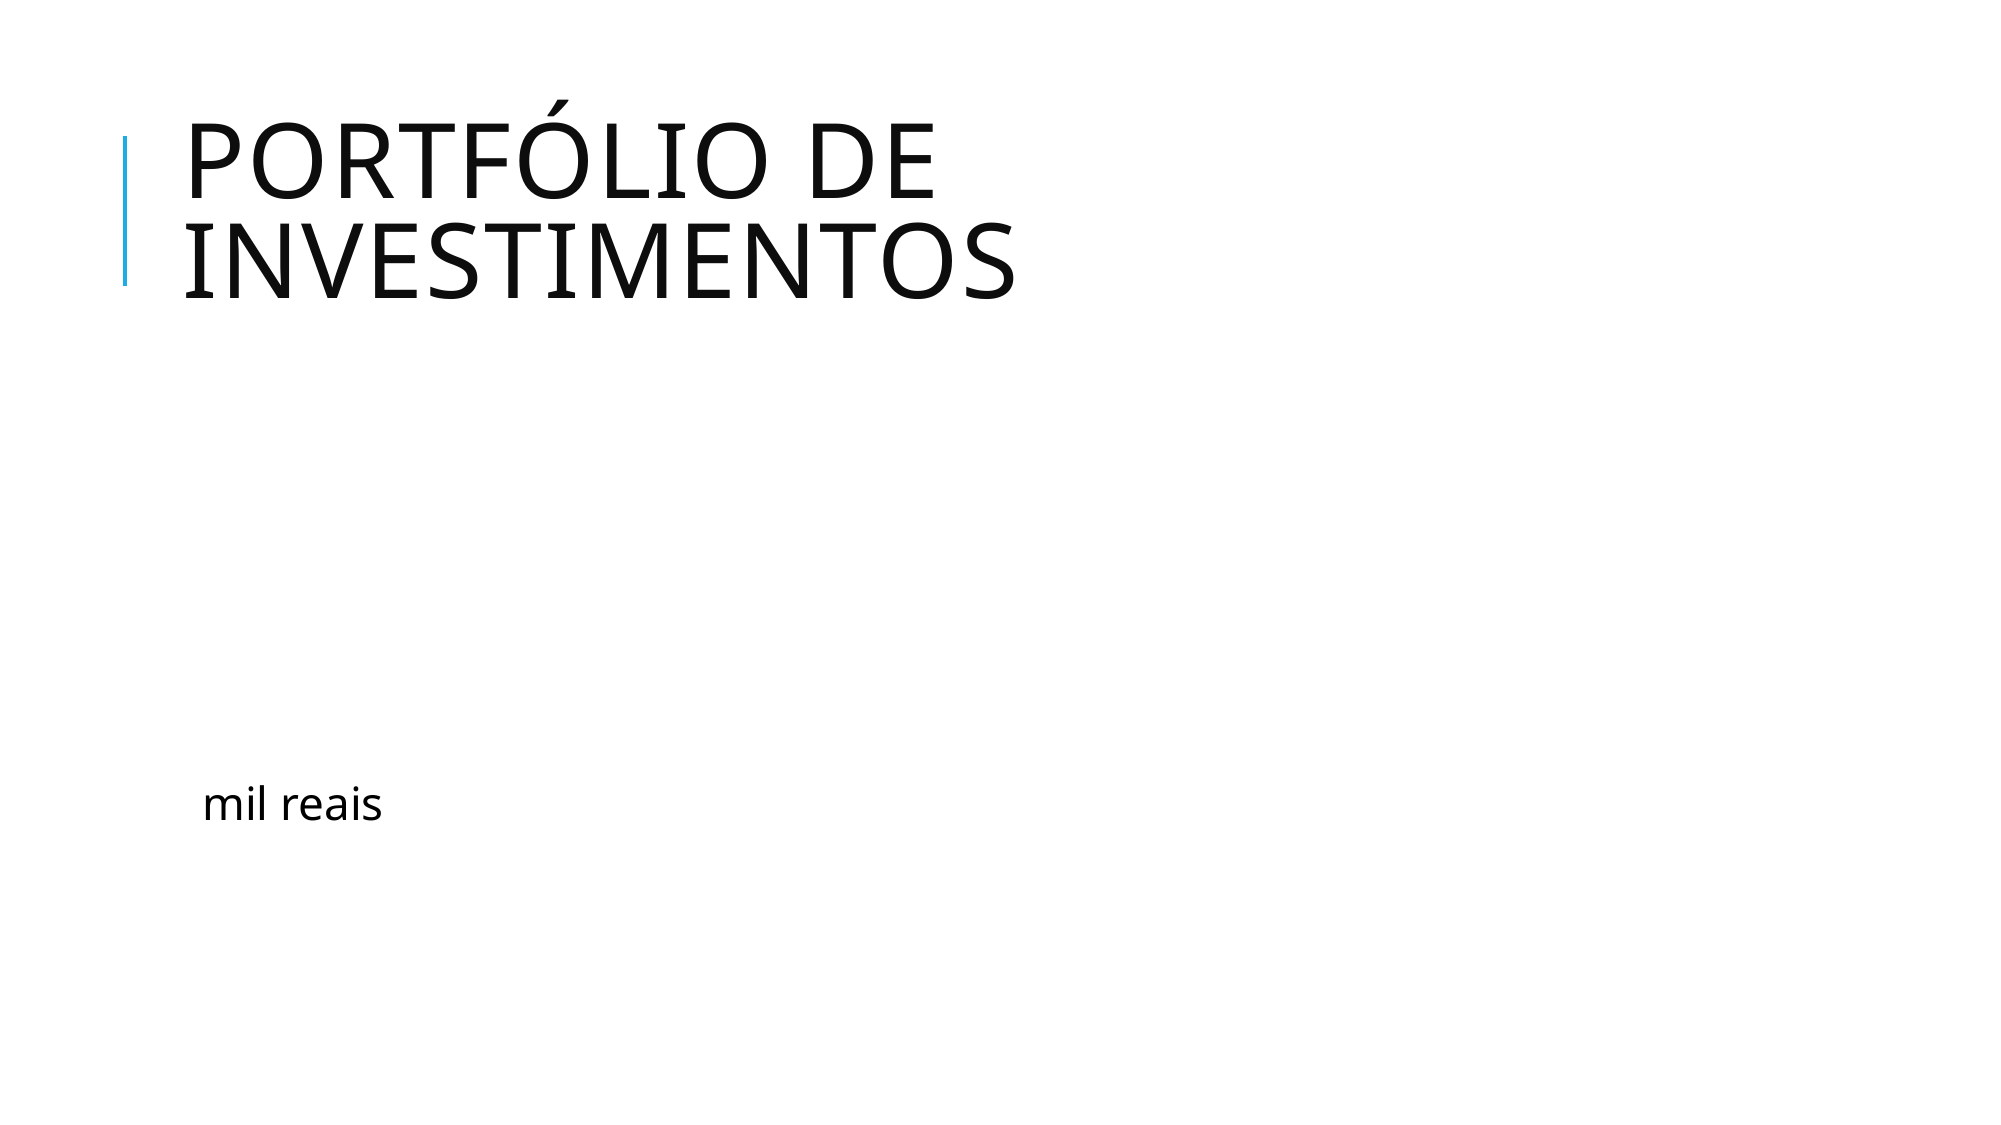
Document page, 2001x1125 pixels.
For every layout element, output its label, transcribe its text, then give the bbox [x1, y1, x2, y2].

title Portfólio de investimentos [168, 96, 1763, 342]
